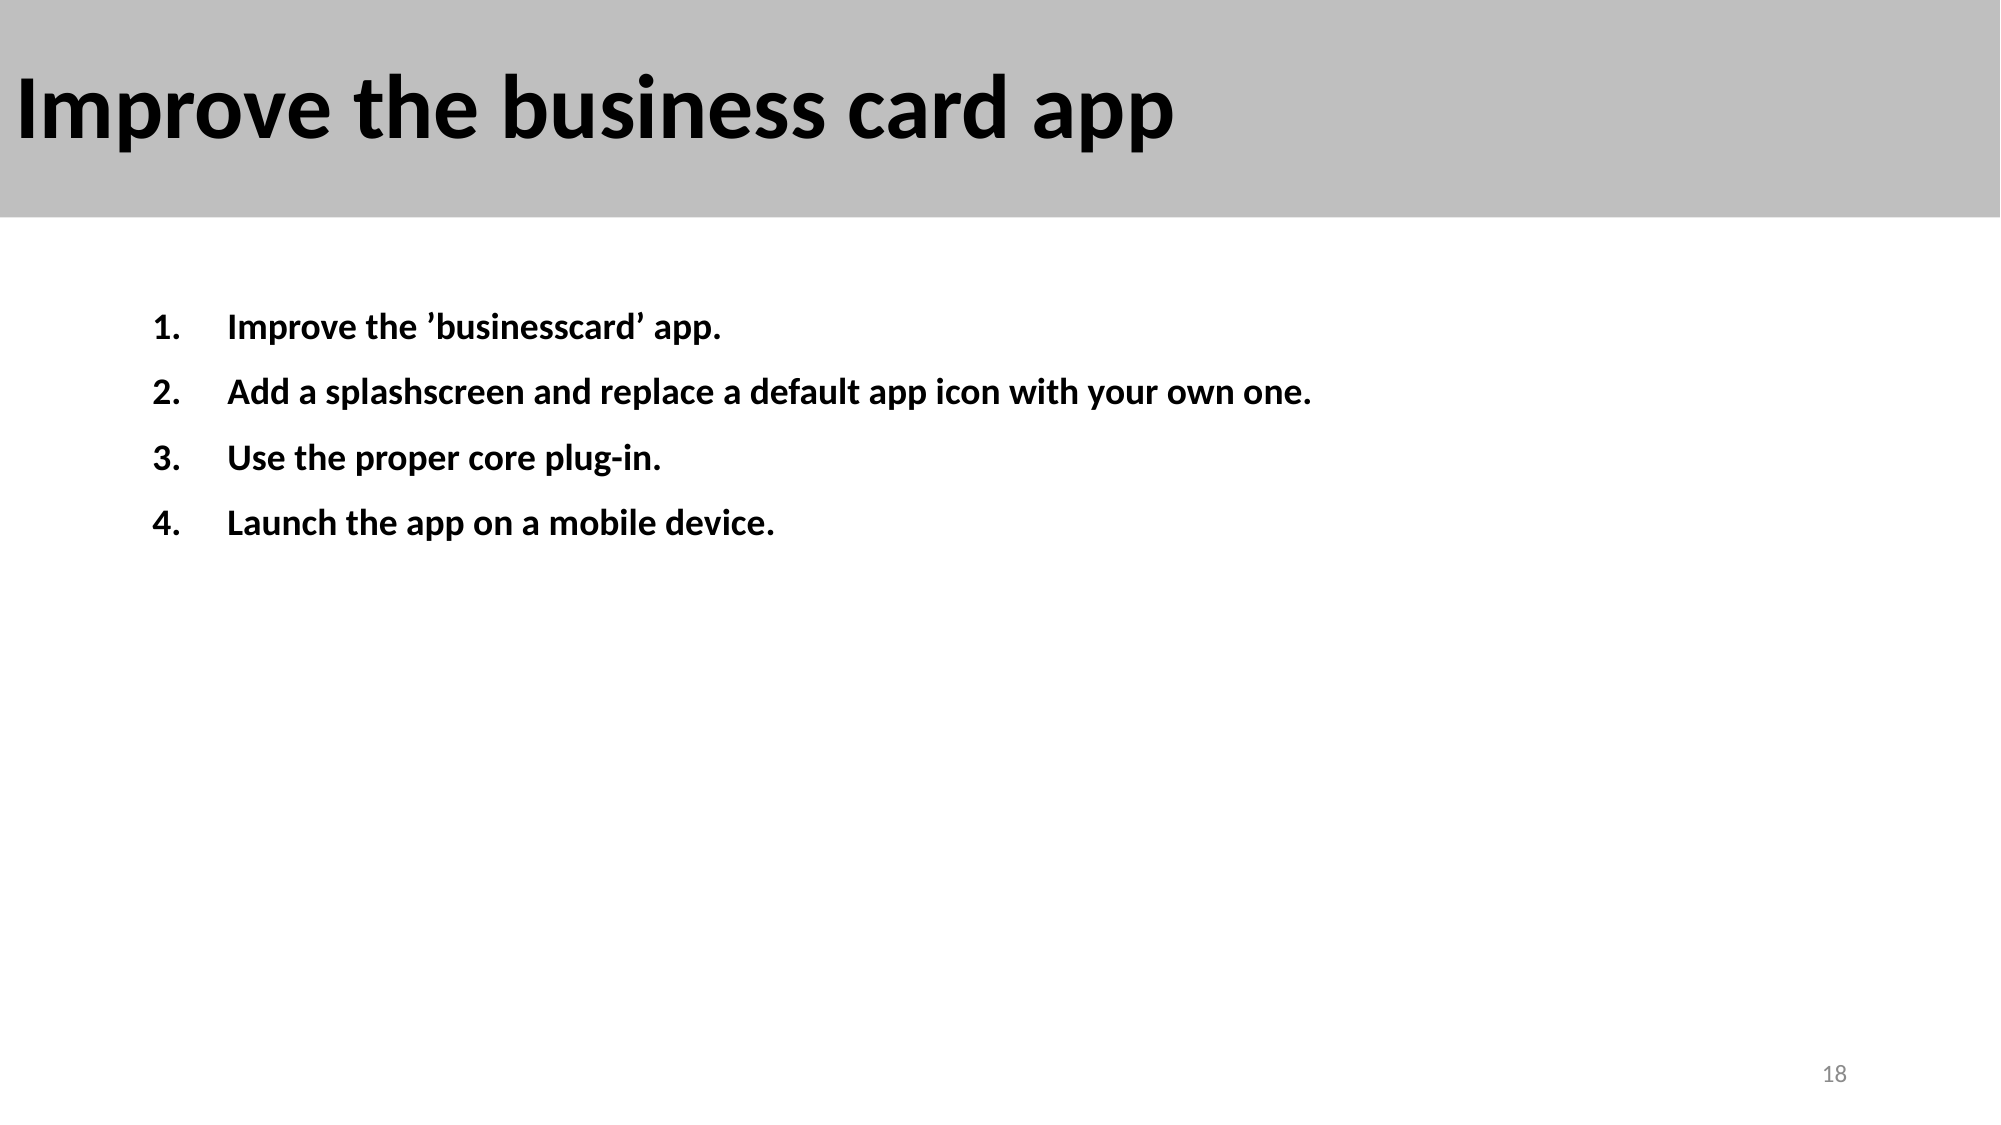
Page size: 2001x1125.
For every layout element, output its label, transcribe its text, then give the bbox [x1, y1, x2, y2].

list Improve the ’businesscard’ app. Add a splashscreen and replace a default app icon with your own one. Use the proper core plug-in. Launch the app on a mobile device. [137, 299, 1863, 1014]
slide_number 18 [1412, 1042, 1863, 1103]
title Improve the business card app [0, 0, 2000, 218]
